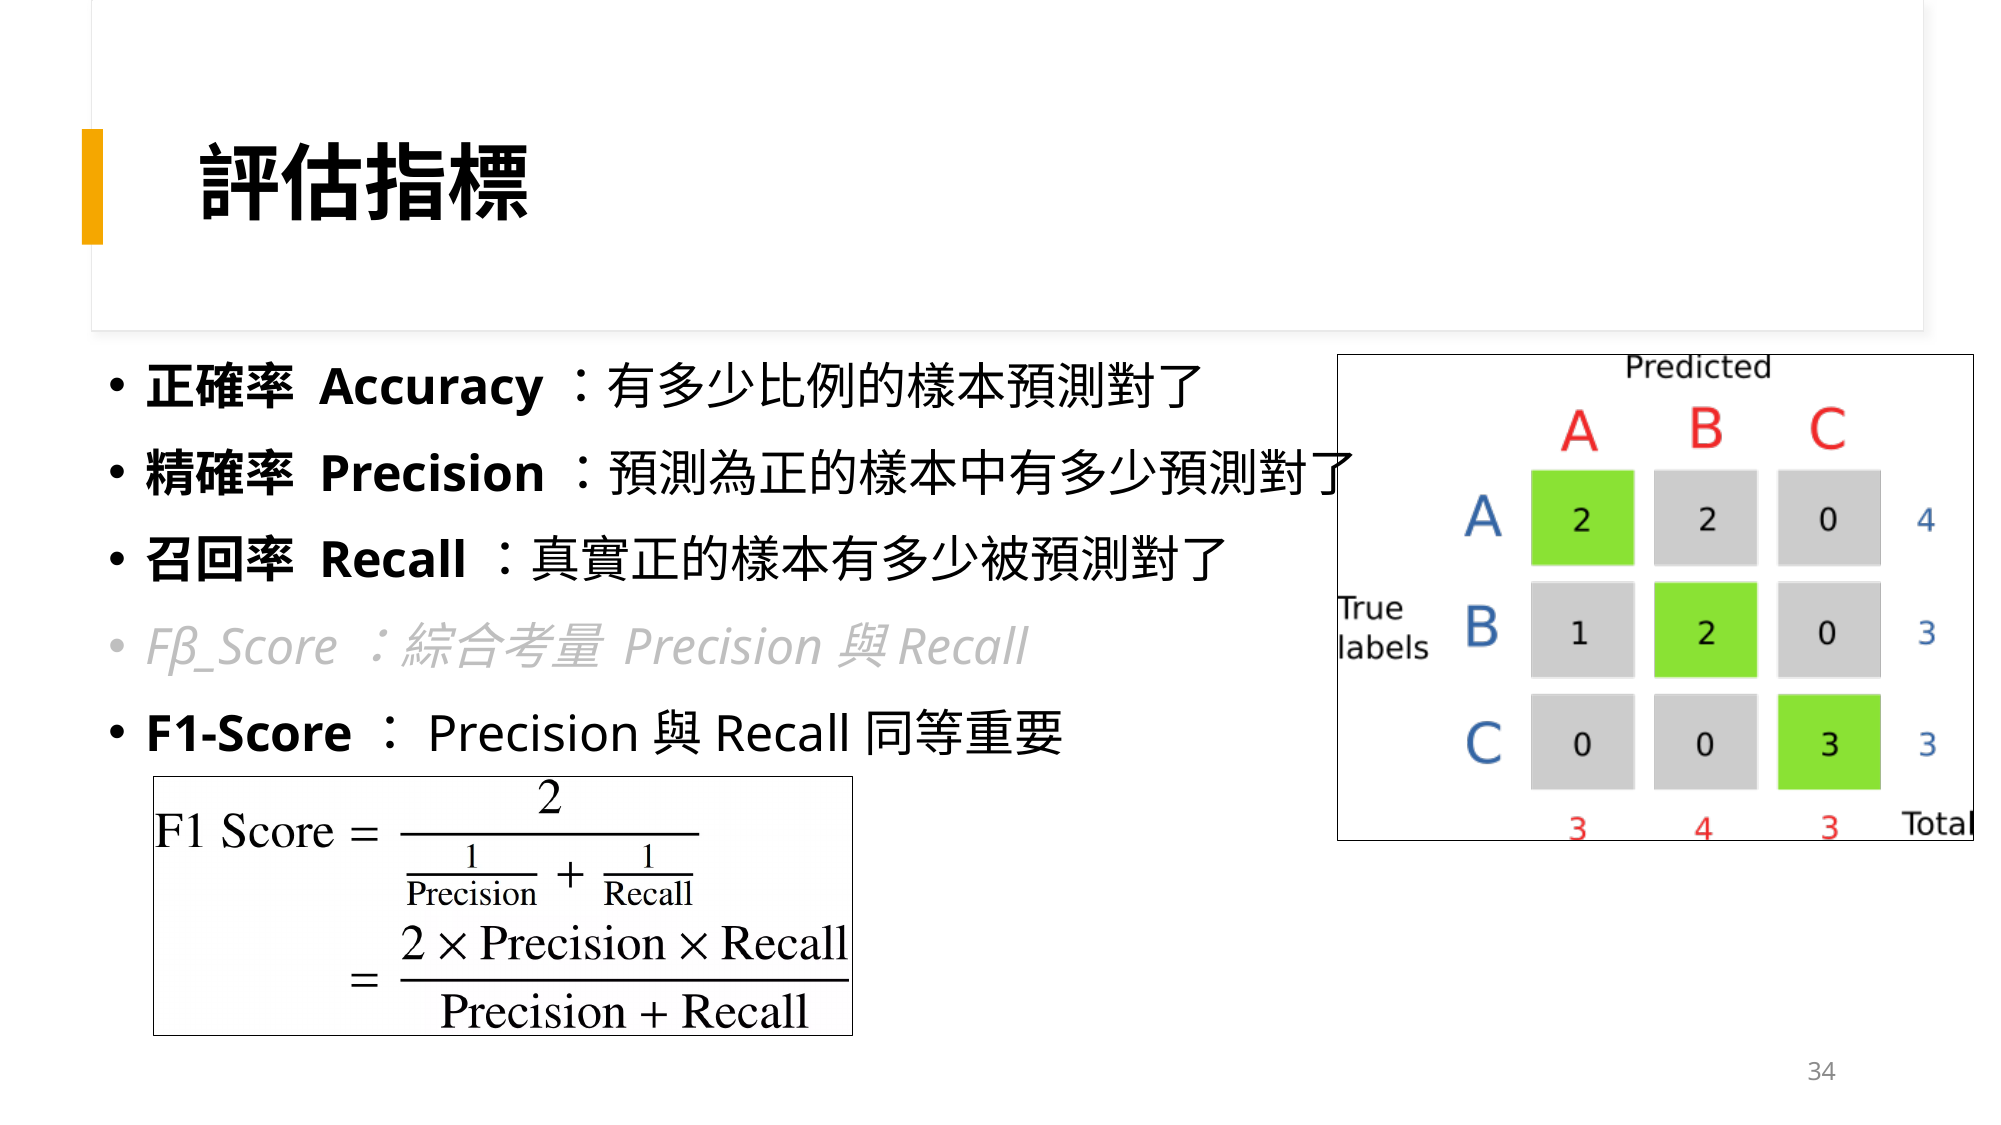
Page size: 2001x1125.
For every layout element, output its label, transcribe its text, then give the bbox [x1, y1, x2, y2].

slide_number 34 [1401, 1042, 1851, 1103]
list 正確率 Accuracy：有多少比例的樣本預測對了 精確率 Precision：預測為正的樣本中有多少預測對了 召回率 Recall：真實正的樣本有多少被預測對了 Fβ_Score：綜合考量 Precision與Recall F1-Score：Precision與Recall同等重要 [93, 340, 1432, 777]
picture [1337, 354, 1973, 841]
title 評估指標 [183, 90, 1851, 284]
picture [153, 776, 853, 1035]
